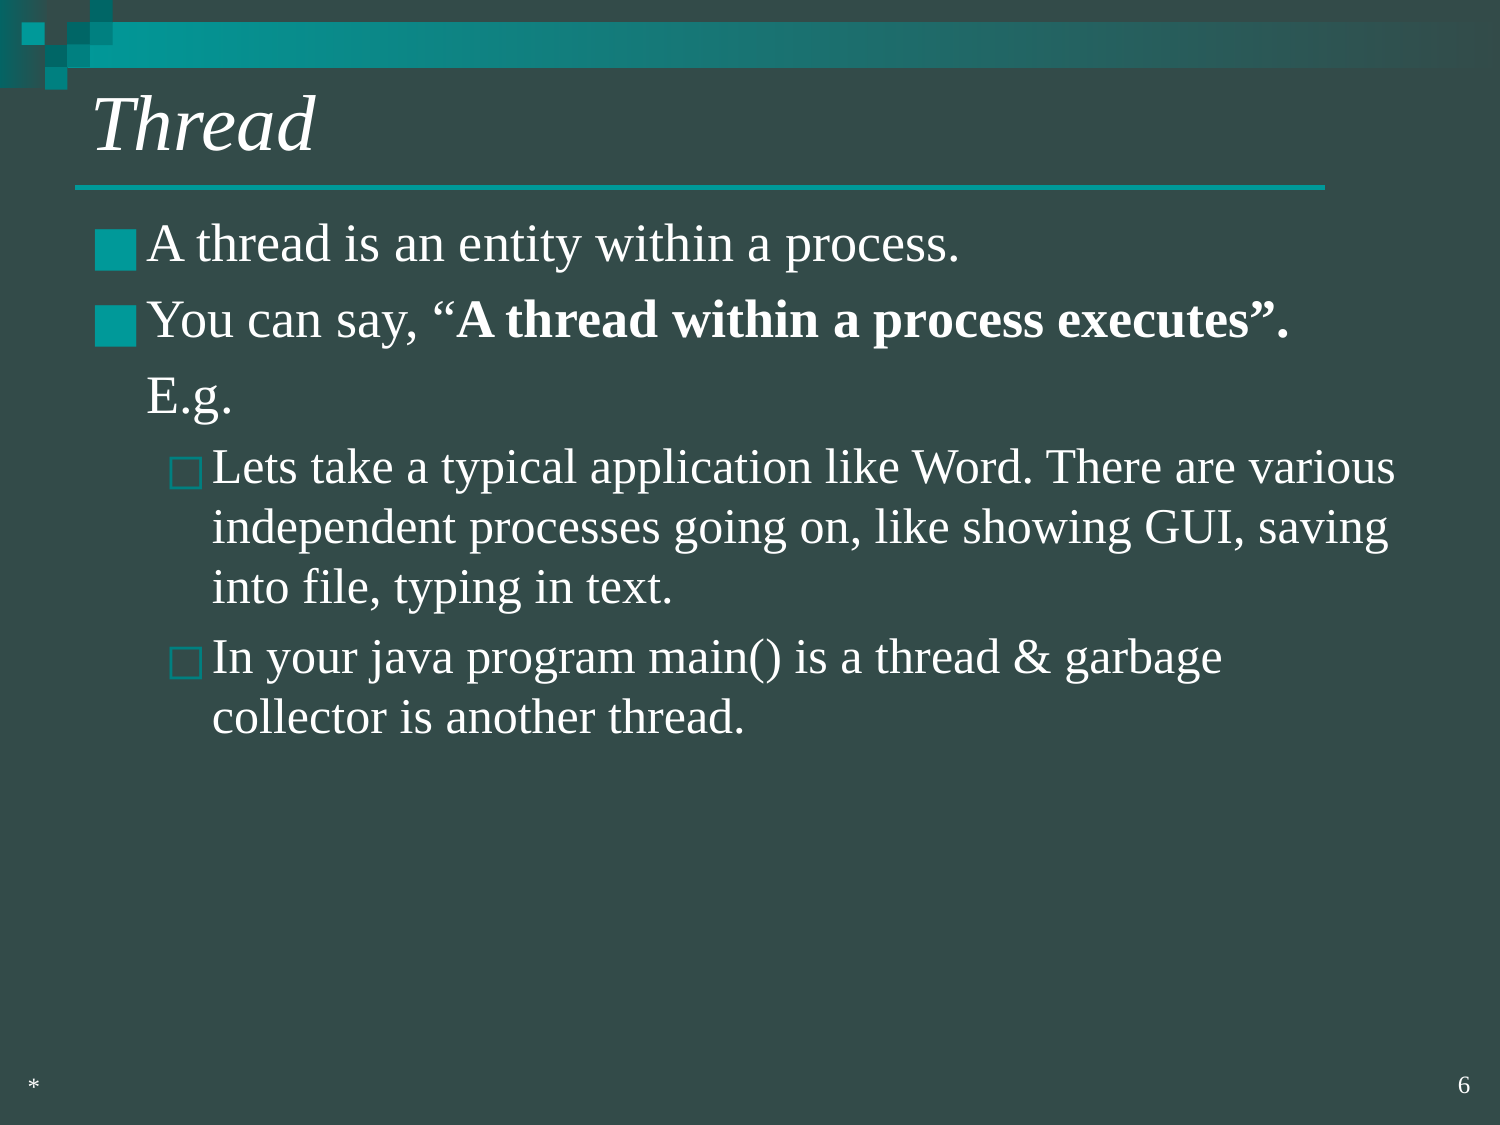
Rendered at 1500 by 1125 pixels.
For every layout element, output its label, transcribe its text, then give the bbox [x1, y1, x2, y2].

text_box ‹#› [1135, 1056, 1486, 1107]
title Thread [75, 37, 1425, 200]
list A thread is an entity within a process. You can say, “A thread within a process executes”. E.g. Lets take a typical application like Word. There are various independent processes going on, like showing GUI, saving into file, typing in text. In your java program main() is a thread & garbage collector is another thread. [75, 200, 1425, 1038]
